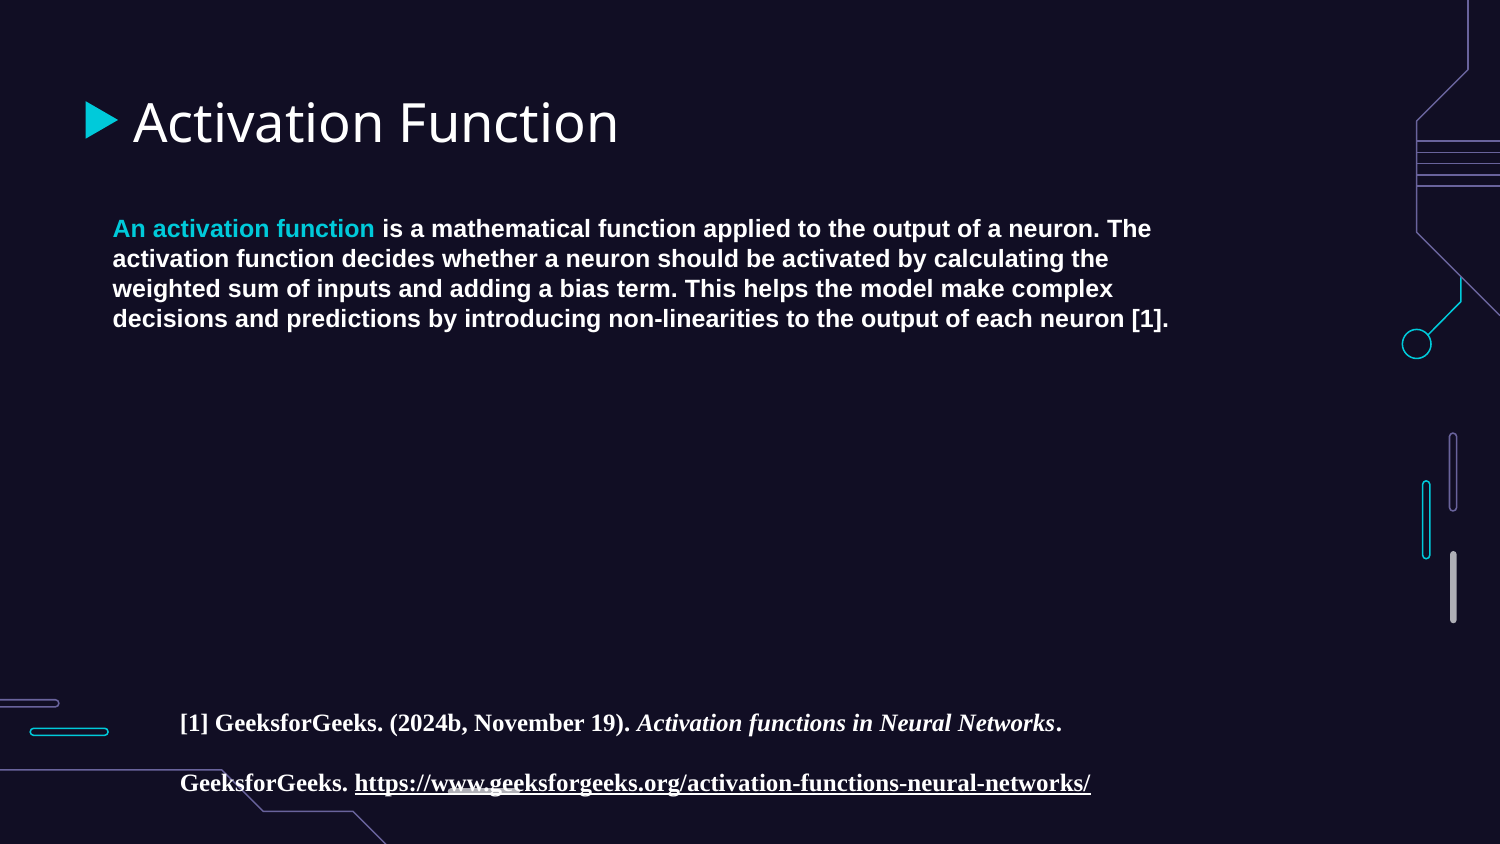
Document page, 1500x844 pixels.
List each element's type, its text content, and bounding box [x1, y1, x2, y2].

text_box An activation function is a mathematical function applied to the output of a neuron. The activation function decides whether a neuron should be activated by calculating the weighted sum of inputs and adding a bias term. This helps the model make complex decisions and predictions by introducing non-linearities to the output of each neuron [1]. [97, 197, 1235, 348]
title Activation Function [118, 72, 1382, 167]
text_box [1] GeeksforGeeks. (2024b, November 19). Activation functions in Neural Networks. GeeksforGeeks. https://www.geeksforgeeks.org/activation-functions-neural-networks/ [164, 661, 1220, 844]
